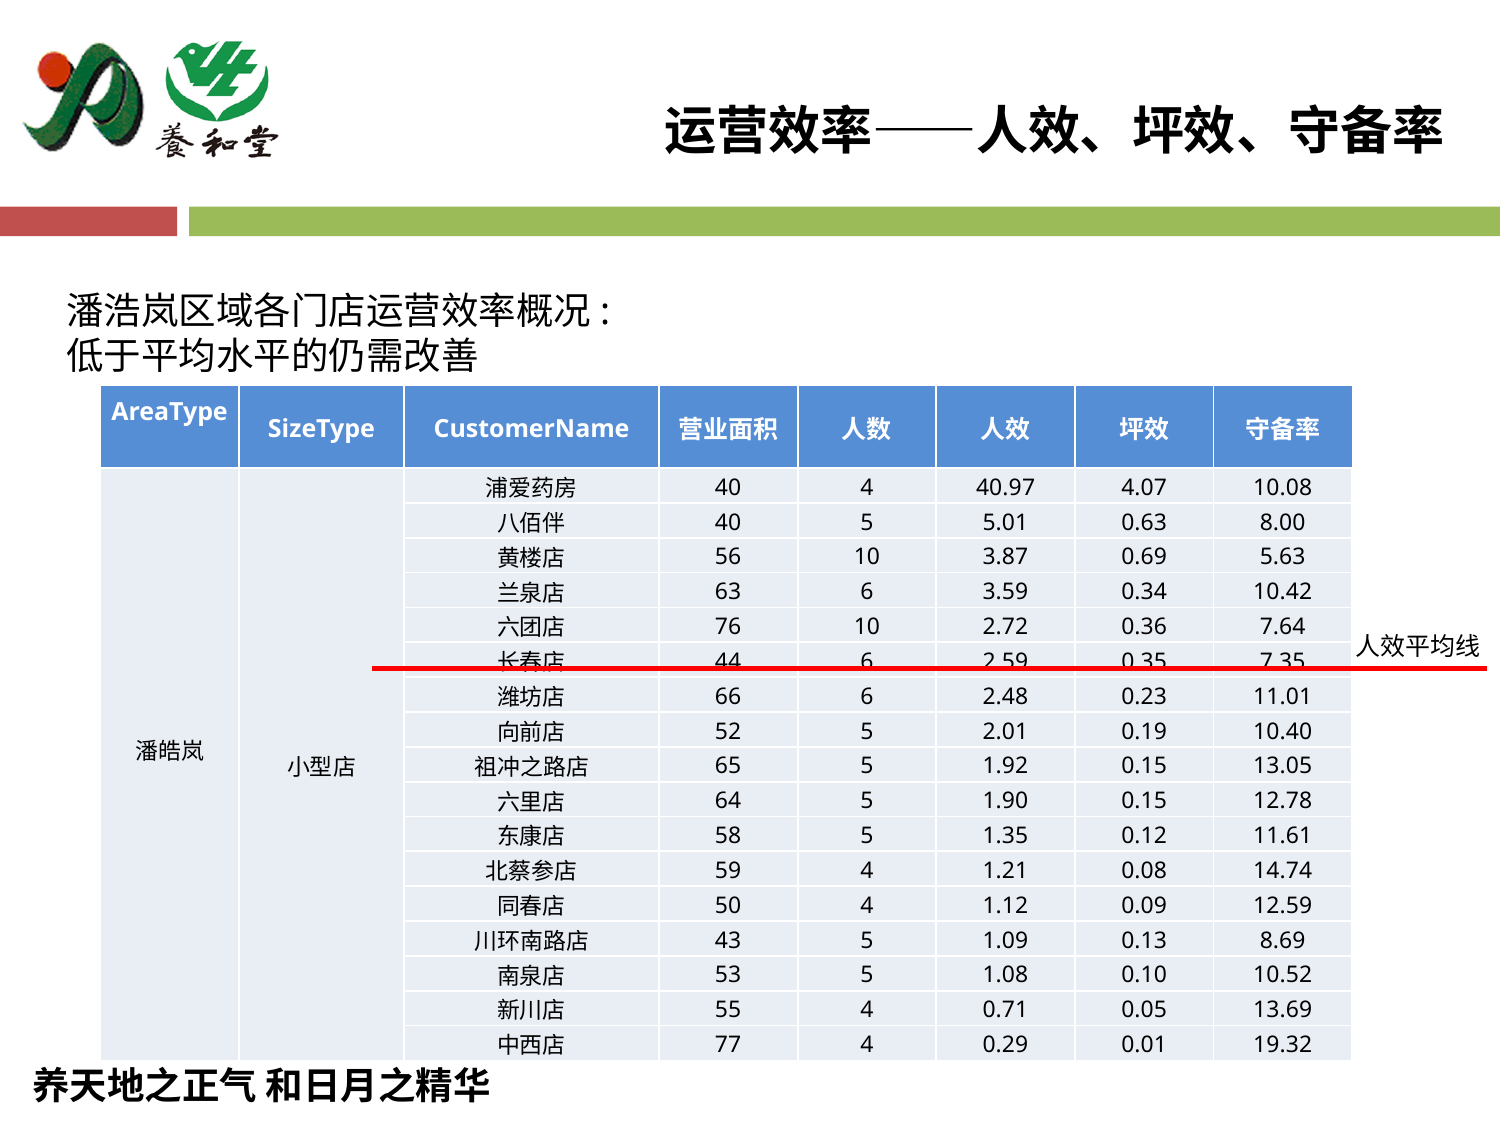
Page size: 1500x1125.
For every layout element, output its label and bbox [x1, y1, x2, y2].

table_cell [1076, 671, 1213, 676]
table_cell [405, 1026, 658, 1060]
table_header [799, 386, 935, 467]
table_cell [937, 573, 1074, 607]
table_cell [937, 713, 1074, 746]
table_header [101, 386, 238, 467]
table_cell [1076, 992, 1213, 1025]
table_cell [1214, 504, 1351, 537]
table_cell [660, 713, 797, 746]
table_cell [1076, 783, 1213, 816]
table_cell [405, 713, 658, 746]
table_cell [799, 504, 935, 537]
table_cell [660, 539, 797, 572]
table_cell [1214, 671, 1351, 676]
table_cell [1076, 678, 1213, 711]
table_cell [799, 671, 935, 676]
table_cell [1076, 469, 1213, 502]
table_cell [799, 992, 935, 1025]
table_cell [799, 608, 935, 641]
table_cell [660, 504, 797, 537]
table_cell [1214, 678, 1351, 711]
table_cell [1214, 539, 1351, 572]
text_box [371, 623, 1500, 670]
table_header [240, 386, 403, 467]
table_cell [937, 539, 1074, 572]
table_cell [1076, 817, 1213, 850]
table_cell [799, 678, 935, 711]
table_cell [660, 783, 797, 816]
table_cell [1076, 643, 1213, 666]
table_cell [660, 852, 797, 885]
table_cell [660, 573, 797, 607]
table_cell [405, 504, 658, 537]
table_cell [101, 469, 238, 1060]
table_cell [937, 678, 1074, 711]
table_cell [405, 852, 658, 885]
table_cell [240, 469, 403, 1060]
table_cell [1214, 783, 1351, 816]
table_header [937, 386, 1074, 467]
table_header [660, 386, 797, 467]
table_cell [1076, 922, 1213, 955]
table_cell [1214, 992, 1351, 1025]
table_cell [660, 748, 797, 781]
table_cell [1076, 852, 1213, 885]
table_cell [1076, 1026, 1213, 1060]
table_cell [1214, 957, 1351, 990]
table_cell [405, 957, 658, 990]
table_cell [799, 713, 935, 746]
table_cell [1214, 887, 1351, 920]
table_cell [405, 783, 658, 816]
table_cell [1214, 573, 1351, 607]
table_cell [1076, 608, 1213, 641]
table_cell [1214, 608, 1351, 641]
picture [17, 30, 284, 164]
table_cell [1076, 748, 1213, 781]
table_cell [799, 1026, 935, 1060]
table_cell [405, 469, 658, 502]
table_cell [937, 783, 1074, 816]
table_cell [405, 573, 658, 607]
table_cell [660, 1026, 797, 1060]
table_cell [660, 678, 797, 711]
table_cell [1214, 852, 1351, 885]
table_cell [1214, 713, 1351, 746]
table_cell [799, 573, 935, 607]
table_cell [937, 852, 1074, 885]
table_cell [937, 469, 1074, 502]
table_cell [660, 922, 797, 955]
table_cell [937, 817, 1074, 850]
table_cell [405, 671, 658, 676]
table_header [405, 386, 658, 467]
table_cell [1076, 573, 1213, 607]
table_cell [660, 643, 797, 666]
table_header [1214, 386, 1352, 467]
table_cell [937, 504, 1074, 537]
table_cell [799, 887, 935, 920]
table_cell [660, 469, 797, 502]
table_cell [799, 469, 935, 502]
table_header [1076, 386, 1213, 467]
text_box [549, 90, 1459, 168]
table_cell [405, 992, 658, 1025]
table_cell [1214, 643, 1340, 666]
table_cell [1214, 817, 1351, 850]
table_cell [937, 748, 1074, 781]
table_cell [1076, 713, 1213, 746]
table_cell [660, 992, 797, 1025]
table_cell [660, 671, 797, 676]
table_cell [937, 922, 1074, 955]
table_cell [937, 671, 1074, 676]
table_cell [1214, 1026, 1351, 1060]
table_cell [405, 539, 658, 572]
table_cell [937, 643, 1074, 666]
table_cell [405, 817, 658, 850]
table_cell [799, 922, 935, 955]
table_cell [660, 608, 797, 641]
table_cell [1076, 957, 1213, 990]
table_cell [660, 887, 797, 920]
table_cell [405, 643, 658, 666]
table_cell [405, 748, 658, 781]
table_cell [799, 957, 935, 990]
text_box [51, 279, 625, 385]
table_cell [660, 957, 797, 990]
table_cell [937, 992, 1074, 1025]
table_cell [1214, 748, 1351, 781]
table_cell [799, 748, 935, 781]
table_cell [405, 922, 658, 955]
table_cell [1214, 469, 1351, 502]
table_cell [937, 1026, 1074, 1060]
table_cell [660, 817, 797, 850]
table_cell [405, 608, 658, 641]
table_cell [937, 887, 1074, 920]
table_cell [937, 957, 1074, 990]
table_cell [937, 608, 1074, 641]
table_cell [1076, 504, 1213, 537]
table_cell [1076, 887, 1213, 920]
table_cell [1214, 922, 1351, 955]
table_cell [799, 852, 935, 885]
table_cell [405, 678, 658, 711]
table_cell [405, 887, 658, 920]
table_cell [799, 539, 935, 572]
table_cell [799, 783, 935, 816]
table_cell [799, 817, 935, 850]
table_cell [799, 643, 935, 666]
table_cell [1076, 539, 1213, 572]
